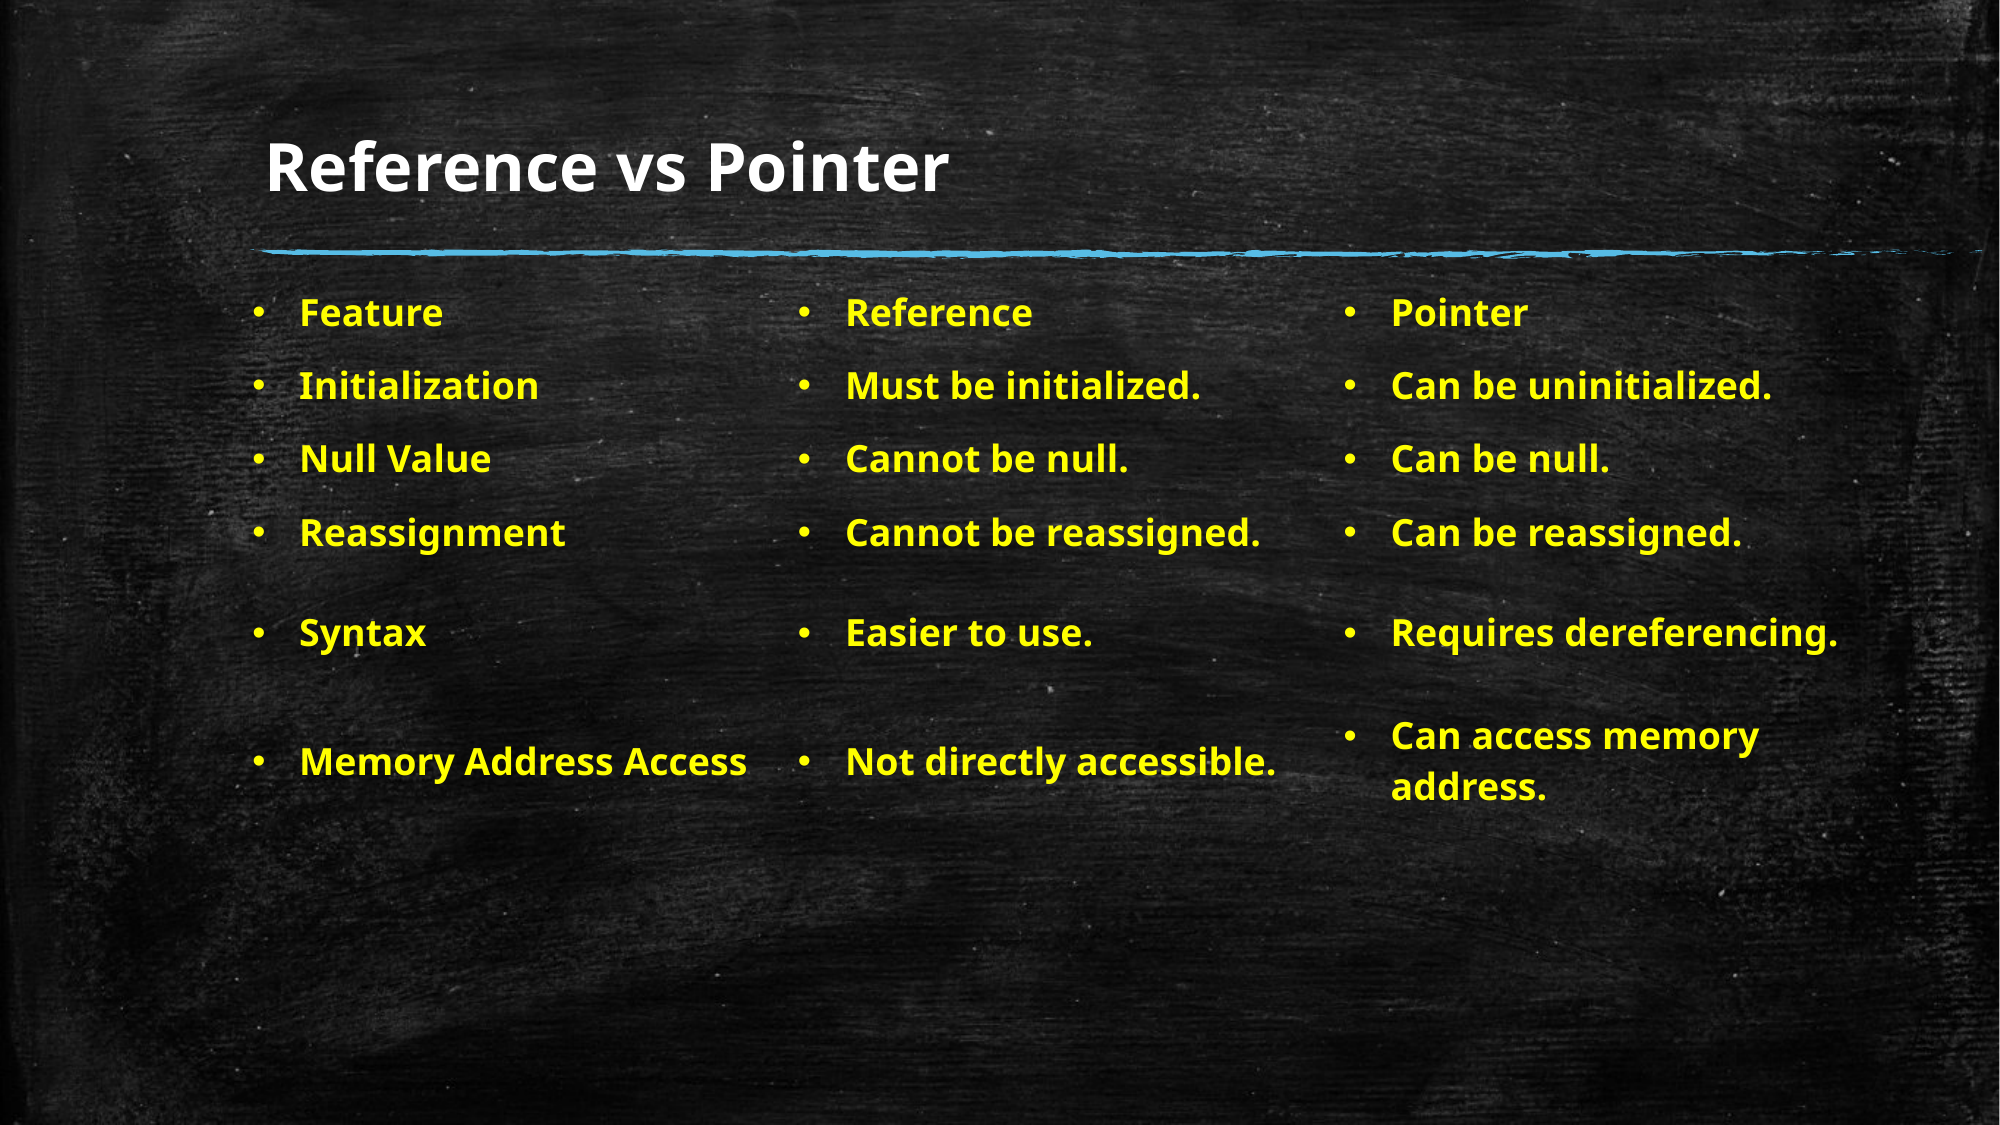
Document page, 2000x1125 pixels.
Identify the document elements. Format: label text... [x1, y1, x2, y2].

table_cell Null Value [237, 422, 783, 495]
table_cell Memory Address Access [237, 696, 783, 825]
table_cell Easier to use. [783, 568, 1329, 696]
table_cell Can access memory address. [1329, 696, 1875, 825]
table_cell Can be uninitialized. [1329, 348, 1875, 422]
table_cell Cannot be null. [783, 422, 1329, 495]
table_header Reference [783, 275, 1329, 348]
table_cell Requires dereferencing. [1329, 568, 1875, 696]
table_cell Not directly accessible. [783, 696, 1329, 825]
table_cell Reassignment [237, 495, 783, 568]
title Reference vs Pointer [249, 45, 1750, 213]
table_cell Initialization [237, 348, 783, 422]
table_cell Syntax [237, 568, 783, 696]
table_cell Can be reassigned. [1329, 495, 1875, 568]
table_cell Must be initialized. [783, 348, 1329, 422]
table_cell Can be null. [1329, 422, 1875, 495]
table_header Feature [237, 275, 783, 348]
table_cell Cannot be reassigned. [783, 495, 1329, 568]
table_header Pointer [1329, 275, 1875, 348]
